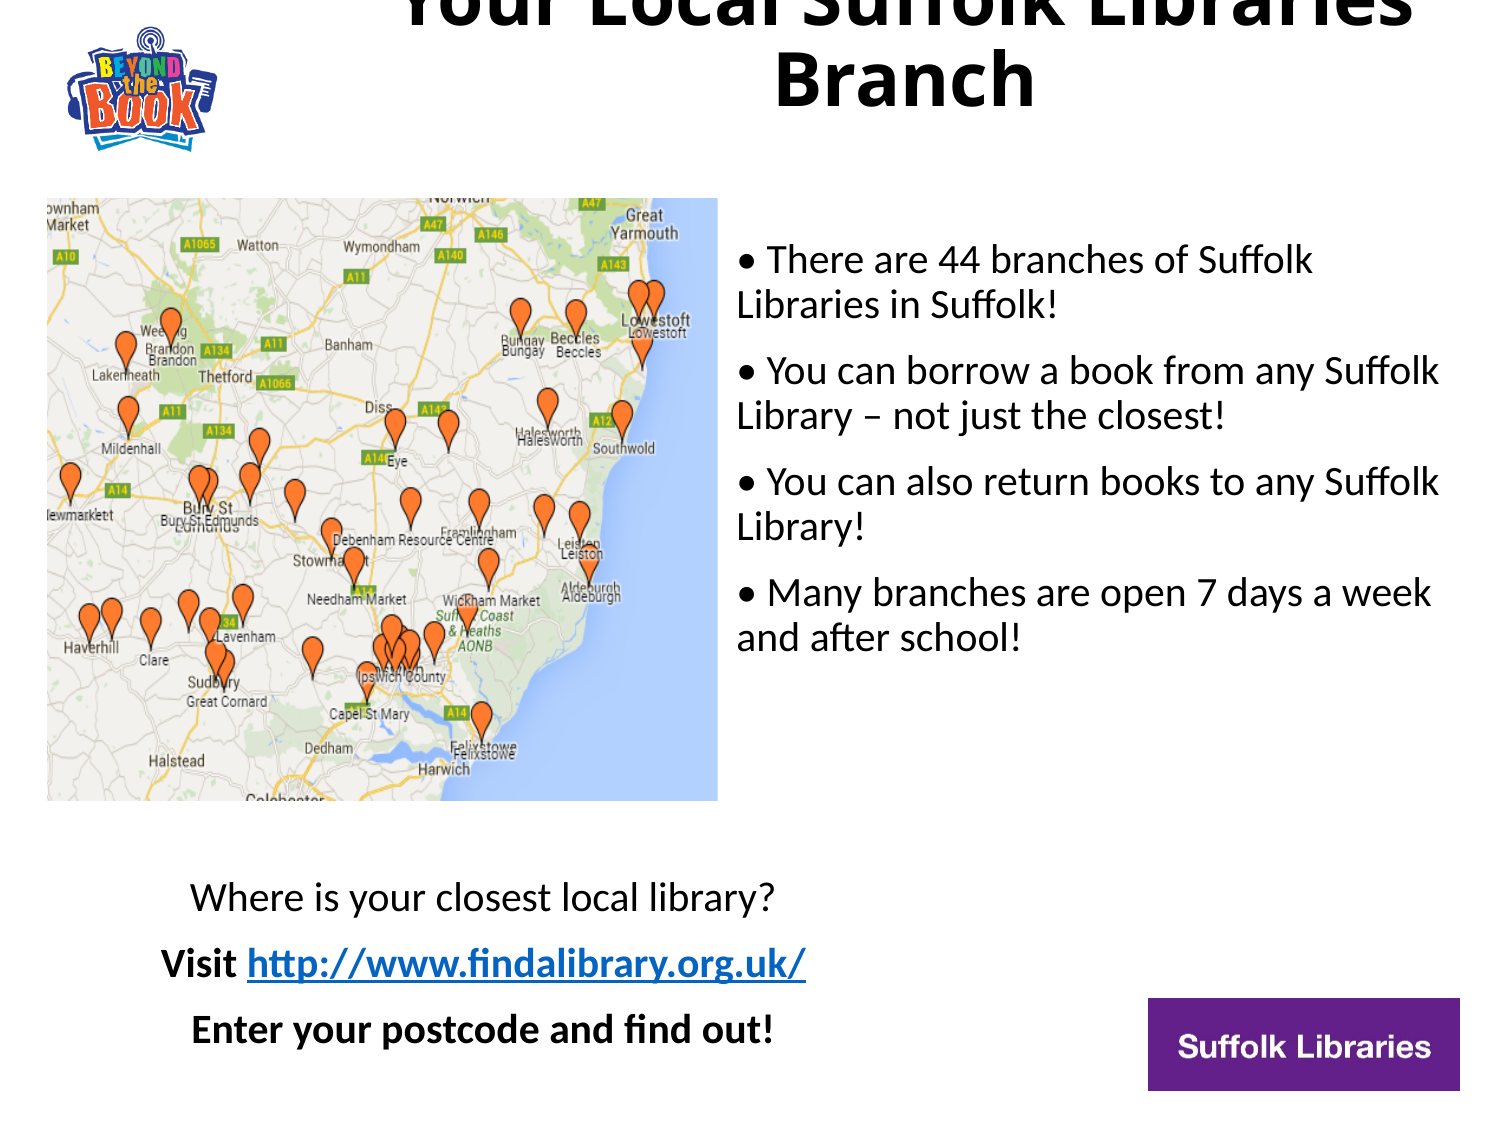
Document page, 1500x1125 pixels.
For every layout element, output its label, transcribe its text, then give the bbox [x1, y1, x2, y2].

text_box • There are 44 branches of Suffolk Libraries in Suffolk! • You can borrow a book from any Suffolk Library – not just the closest! • You can also return books to any Suffolk Library! • Many branches are open 7 days a week and after school! [721, 229, 1460, 801]
picture [46, 6, 718, 801]
subtitle Where is your closest local library? Visit http://www.findalibrary.org.uk/ Enter your postcode and find out! [0, 867, 1109, 1091]
title Your Local Suffolk Libraries Branch [373, 54, 1437, 131]
picture [1148, 998, 1460, 1091]
